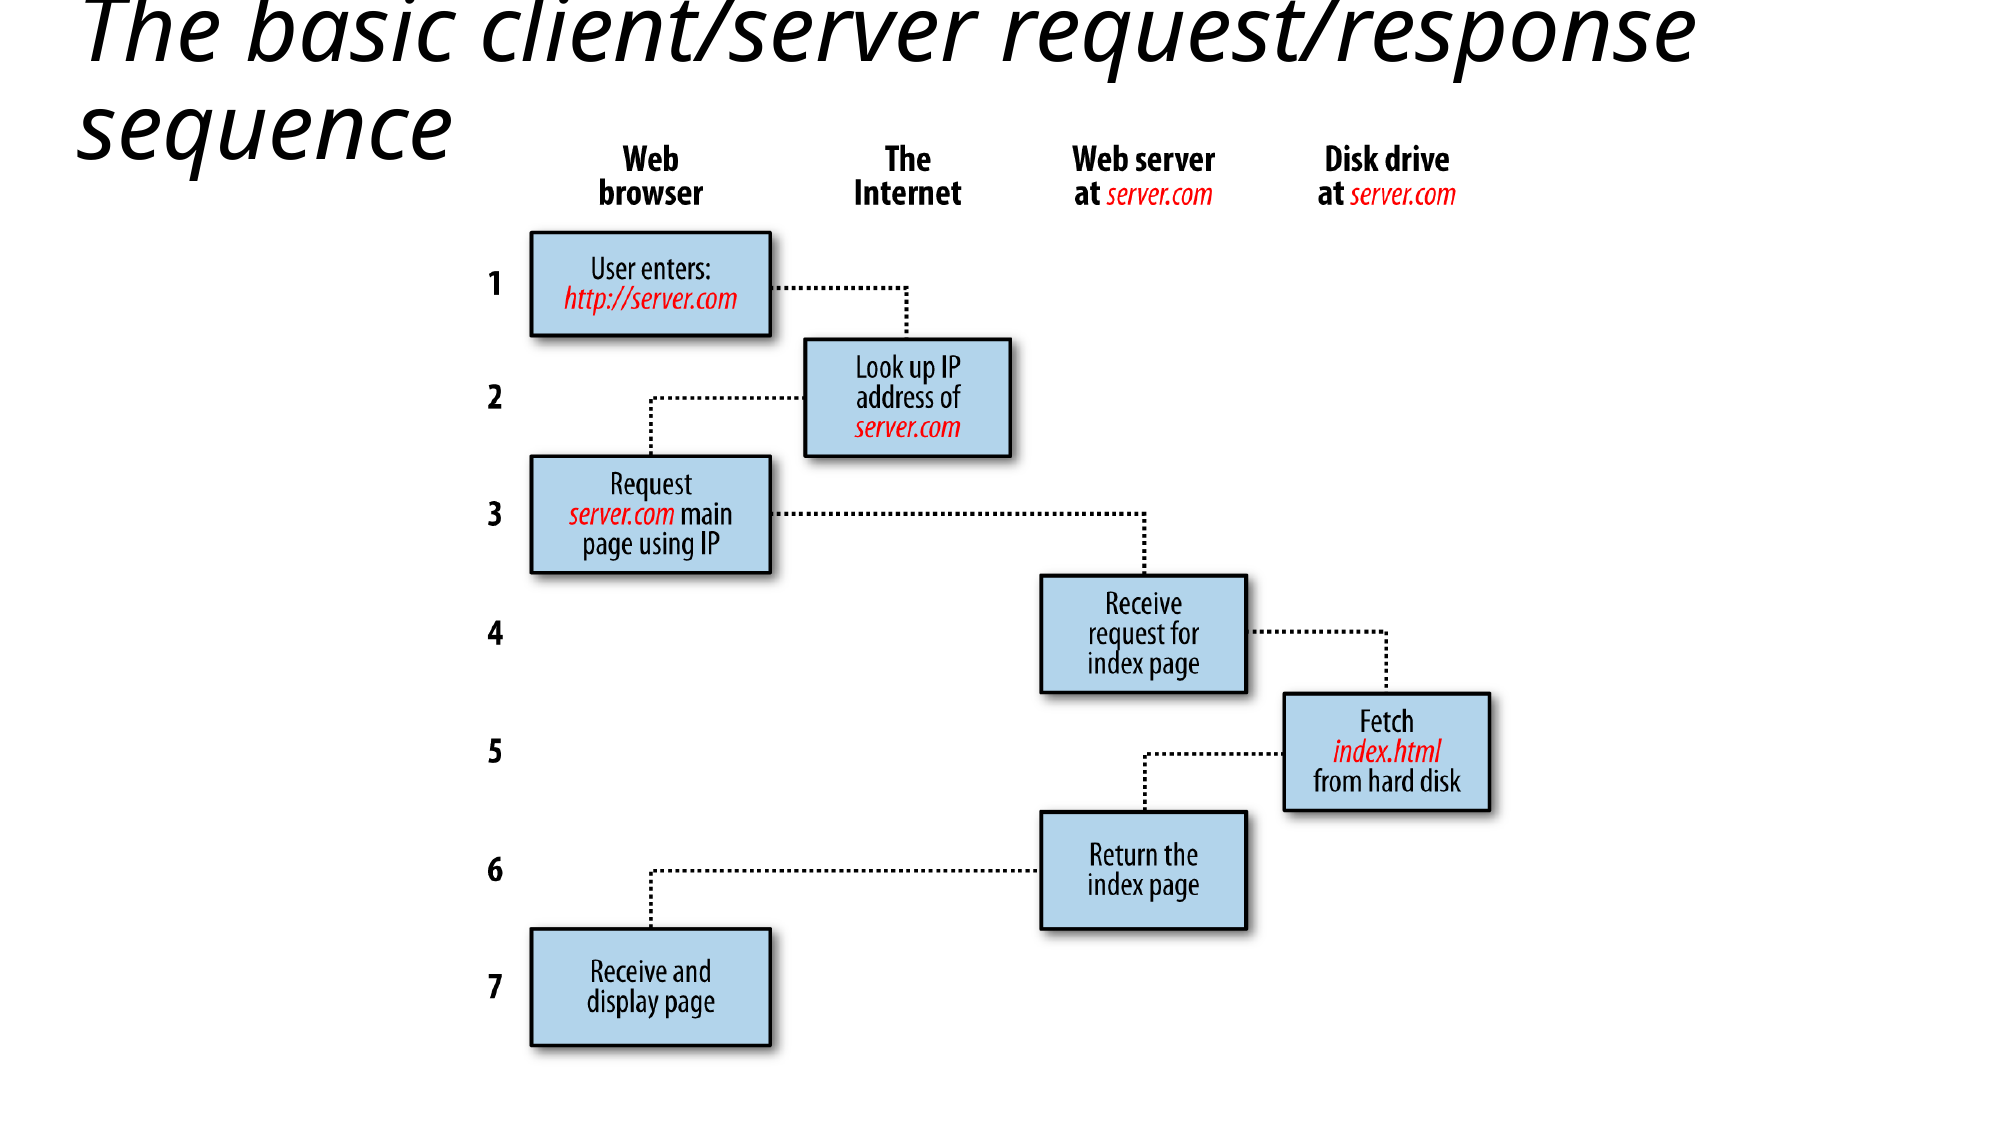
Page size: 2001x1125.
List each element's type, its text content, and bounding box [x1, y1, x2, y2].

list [487, 139, 1513, 1068]
title The basic client/server request/response sequence [62, 22, 1936, 140]
